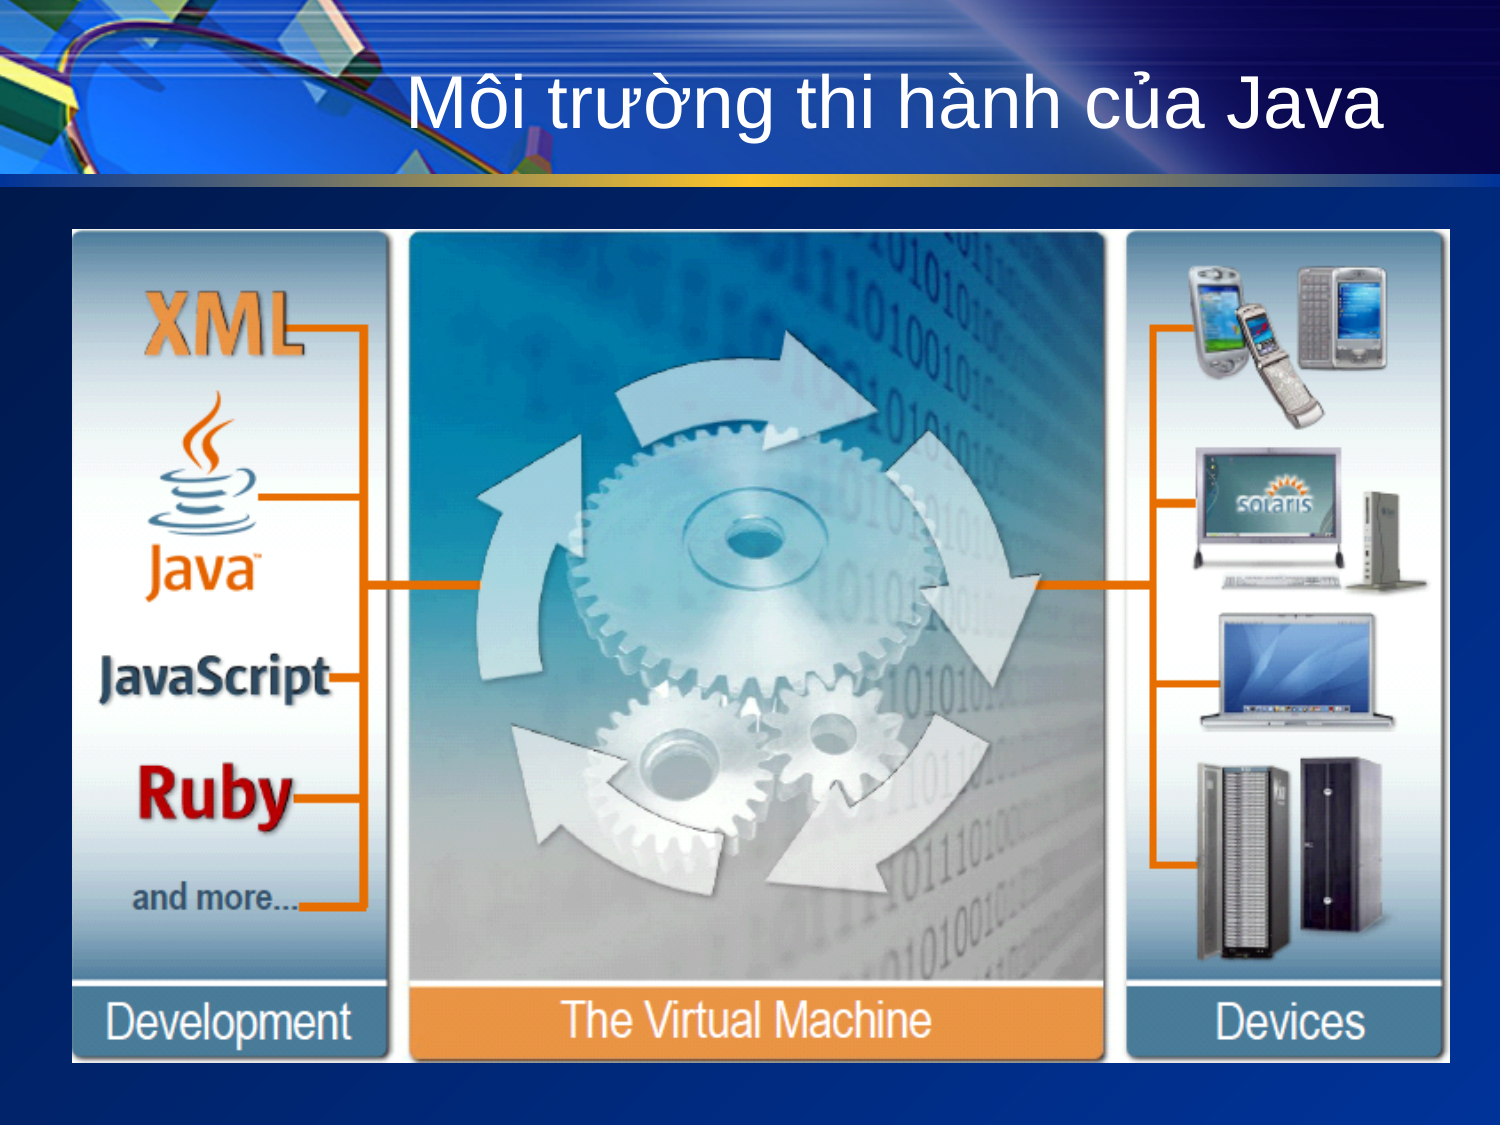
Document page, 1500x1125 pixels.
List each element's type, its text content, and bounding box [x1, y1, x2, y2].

picture [0, 0, 1500, 175]
title Môi trường thi hành của Java [162, 52, 1401, 145]
picture [72, 229, 1451, 1063]
